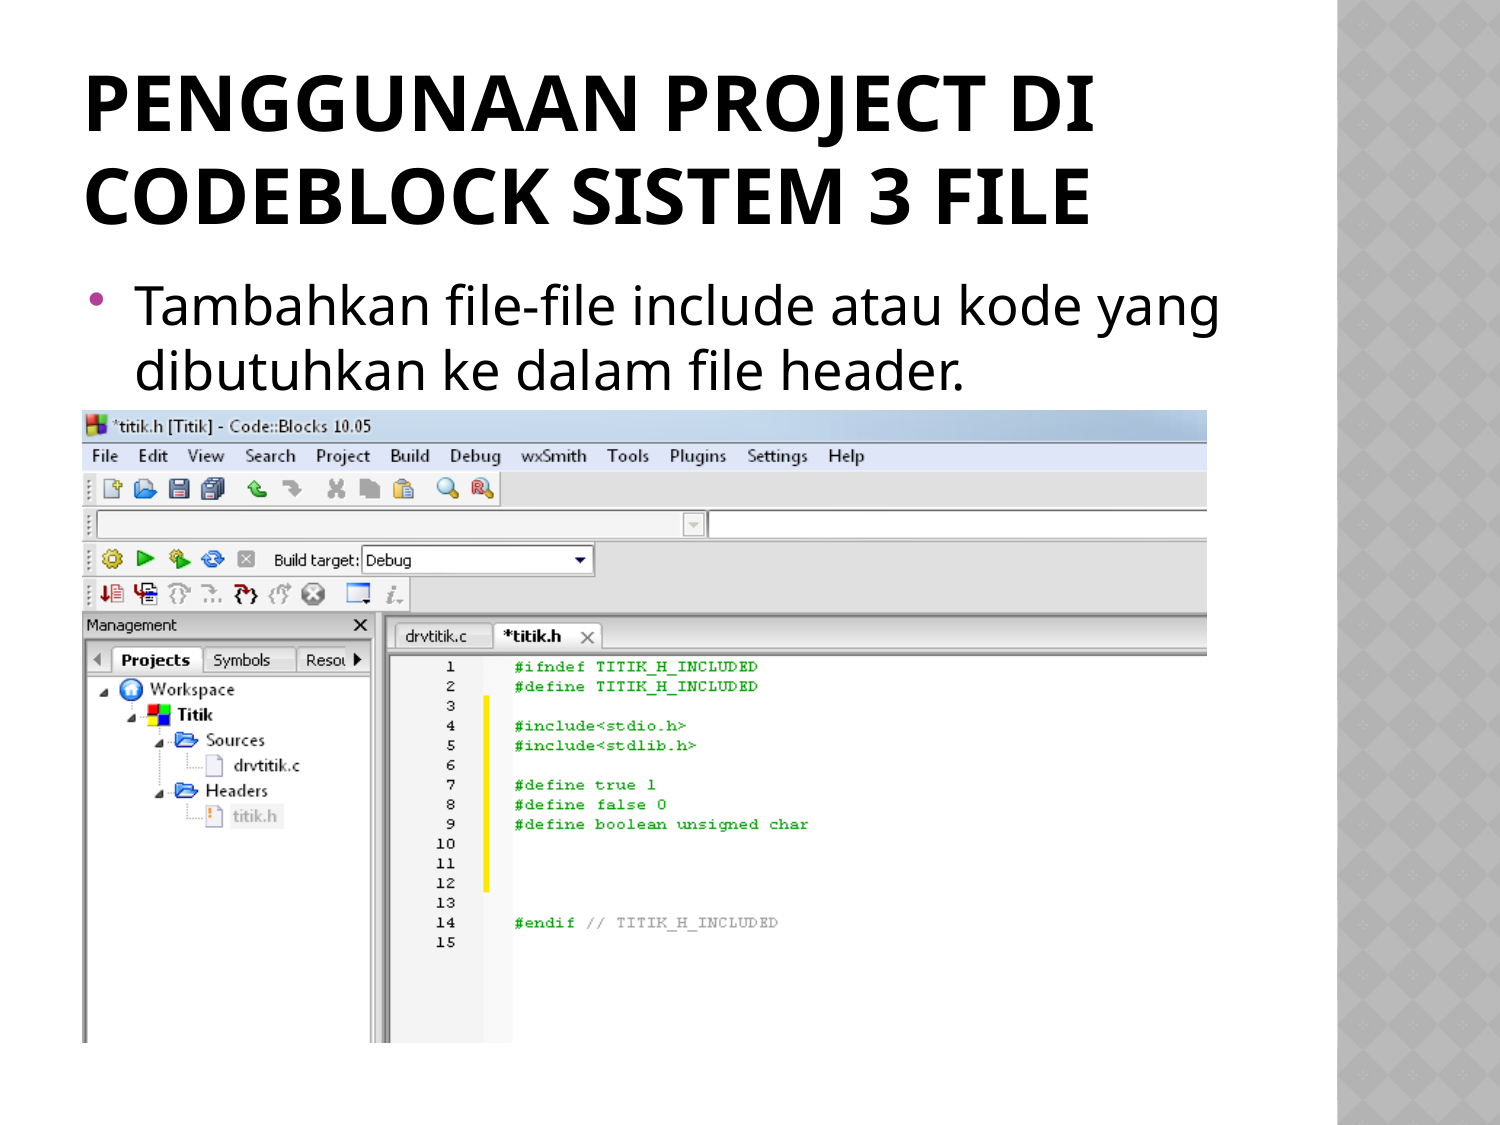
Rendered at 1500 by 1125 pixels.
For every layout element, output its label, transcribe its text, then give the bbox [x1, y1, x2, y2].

list Tambahkan file-file include atau kode yang dibutuhkan ke dalam file header. [75, 264, 1263, 446]
picture [81, 409, 1208, 1044]
title Penggunaan project di codeblock sistem 3 file [75, 52, 1263, 240]
